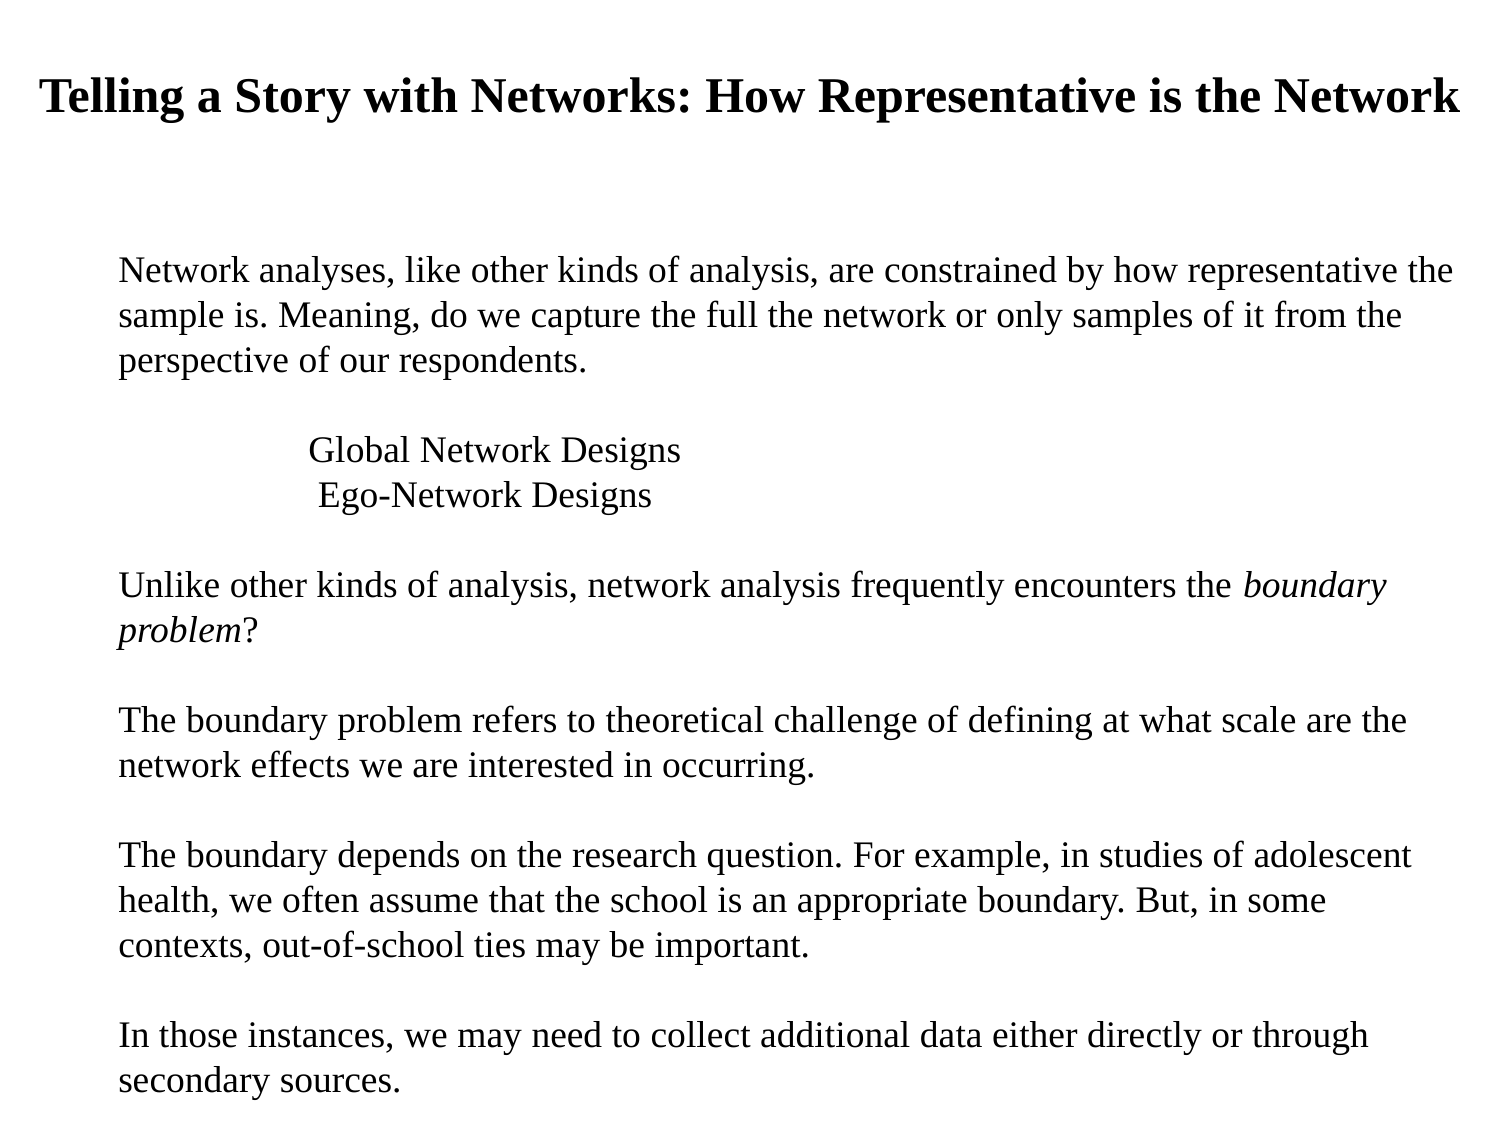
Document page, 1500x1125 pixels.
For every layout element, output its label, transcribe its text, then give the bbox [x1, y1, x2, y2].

text_box Network analyses, like other kinds of analysis, are constrained by how representative the sample is. Meaning, do we capture the full the network or only samples of it from the perspective of our respondents. Global Network Designs Ego-Network Designs Unlike other kinds of analysis, network analysis frequently encounters the boundary problem? The boundary problem refers to theoretical challenge of defining at what scale are the network effects we are interested in occurring. The boundary depends on the research question. For example, in studies of adolescent health, we often assume that the school is an appropriate boundary. But, in some contexts, out-of-school ties may be important. In those instances, we may need to collect additional data either directly or through secondary sources. [103, 237, 1476, 1108]
text_box Telling a Story with Networks: How Representative is the Network [24, 55, 1476, 131]
